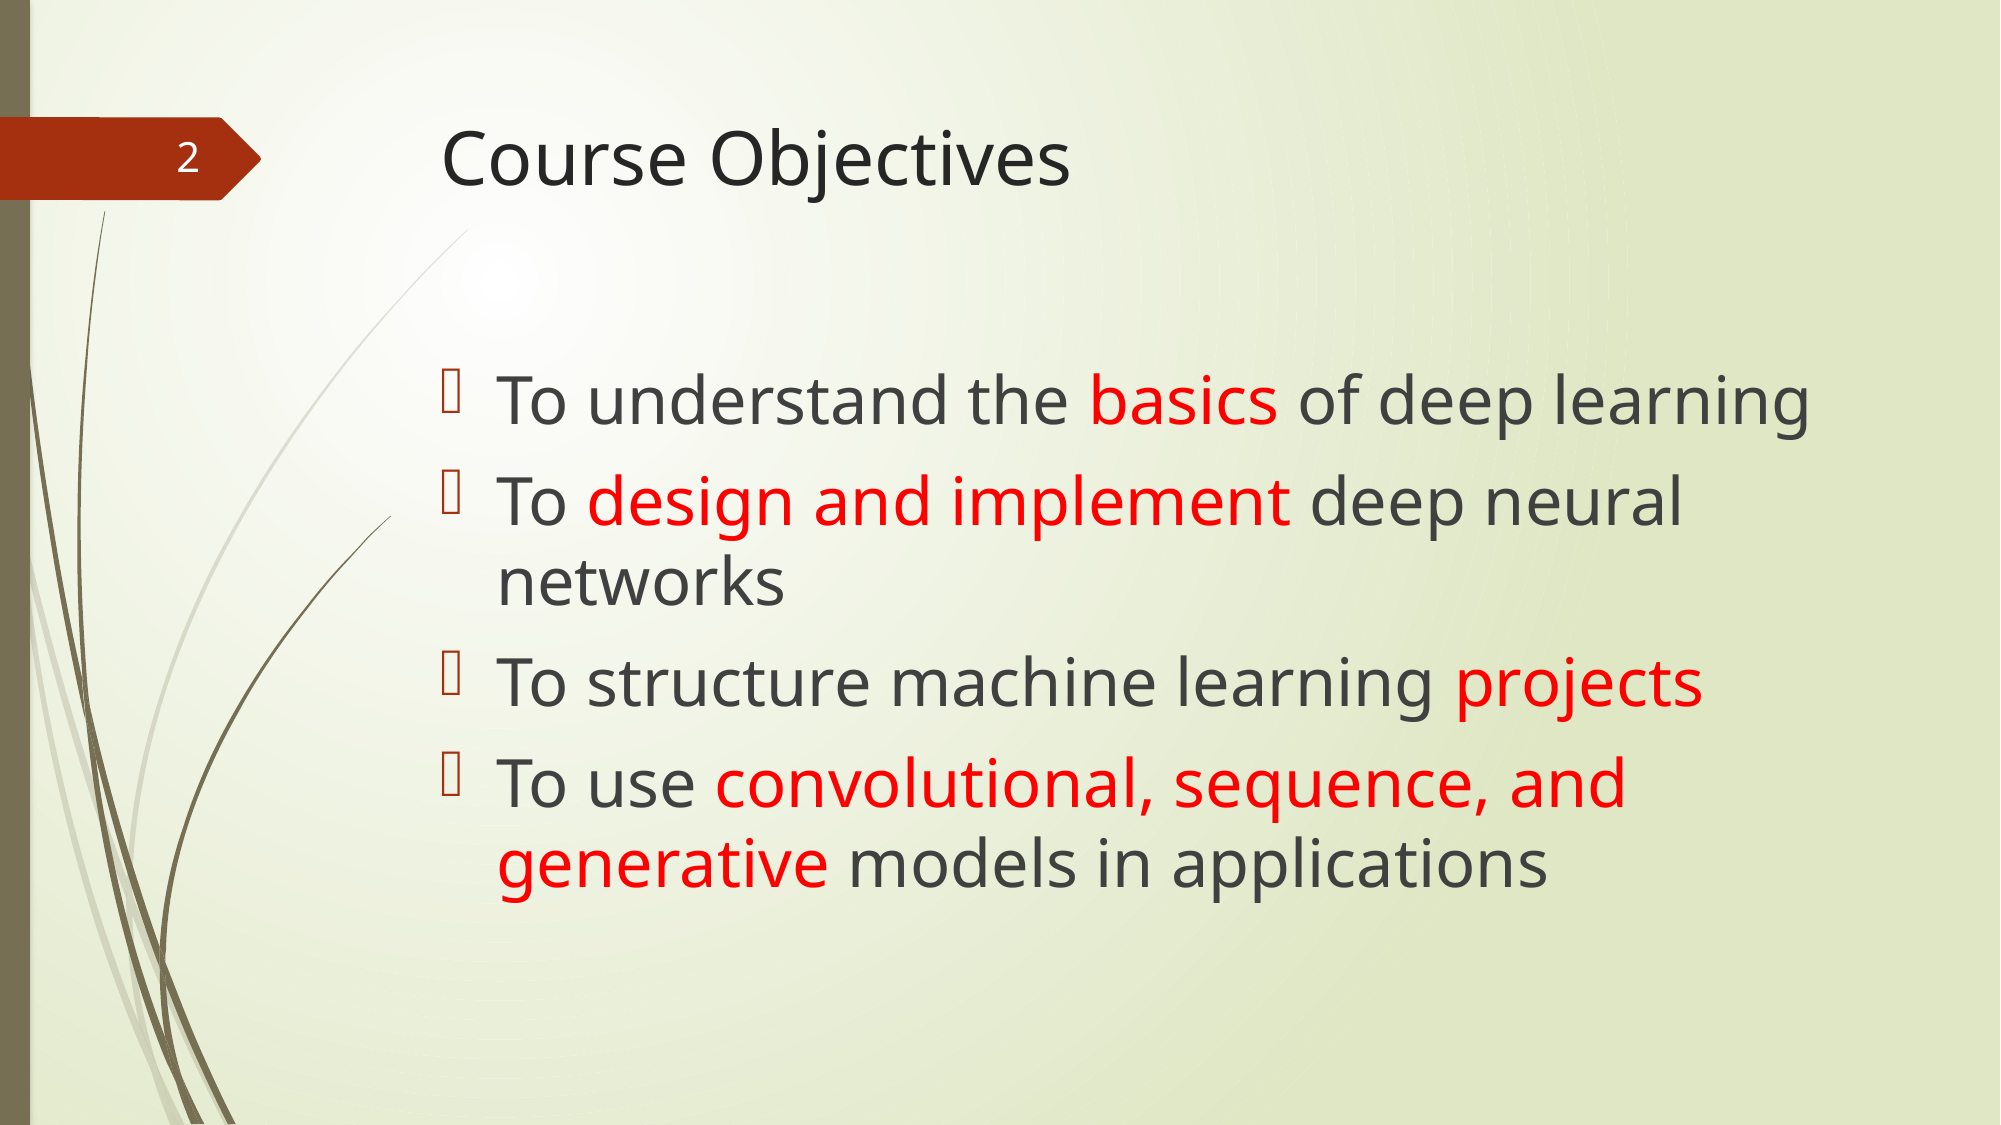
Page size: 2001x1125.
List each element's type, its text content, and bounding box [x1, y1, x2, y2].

title Course Objectives [425, 102, 1888, 313]
slide_number 2 [87, 129, 216, 190]
list To understand the basics of deep learning To design and implement deep neural networks To structure machine learning projects To use convolutional, sequence, and generative models in applications [424, 350, 1888, 970]
